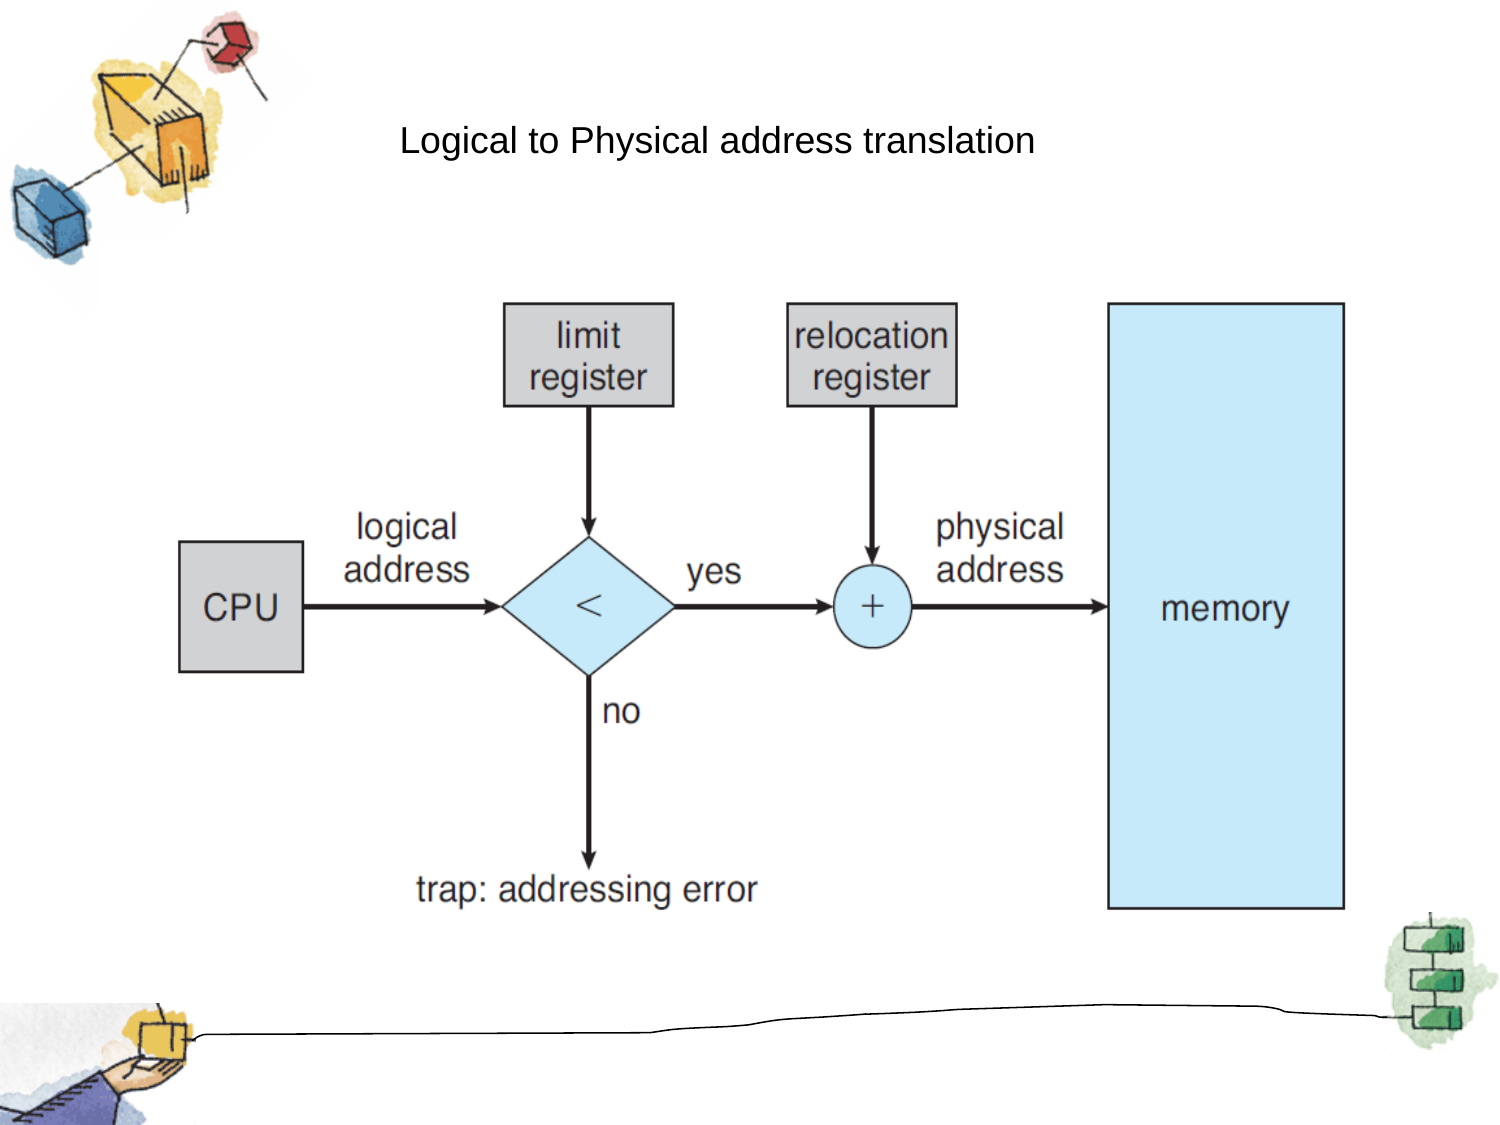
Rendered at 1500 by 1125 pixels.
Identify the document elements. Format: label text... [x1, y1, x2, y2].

picture [0, 0, 1500, 1050]
picture [0, 1003, 196, 1125]
title Logical to Physical address translation [399, 45, 1425, 233]
